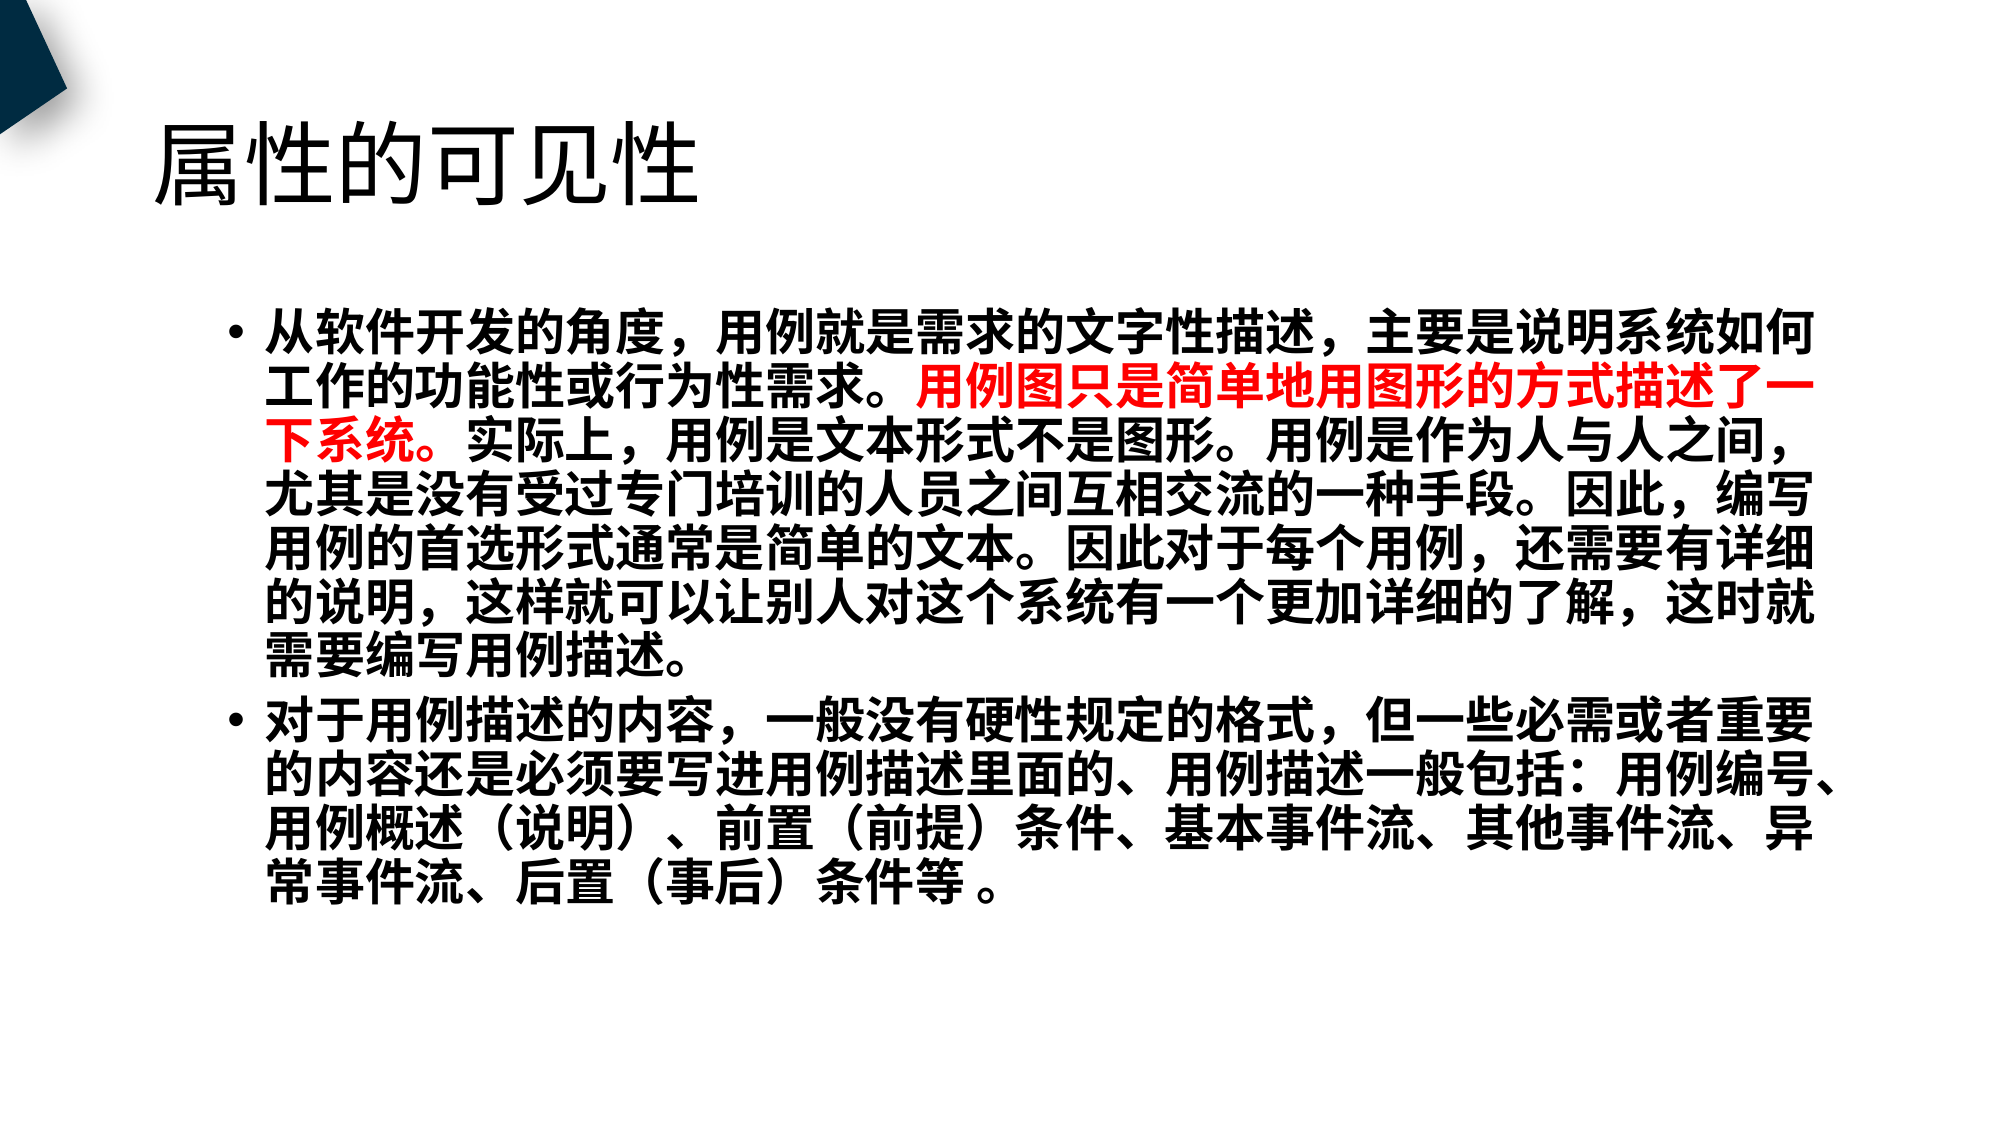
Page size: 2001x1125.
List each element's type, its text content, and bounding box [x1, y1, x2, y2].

list 从软件开发的角度，用例就是需求的文字性描述，主要是说明系统如何工作的功能性或行为性需求。用例图只是简单地用图形的方式描述了一下系统。实际上，用例是文本形式不是图形。用例是作为人与人之间，尤其是没有受过专门培训的人员之间互相交流的一种手段。因此，编写用例的首选形式通常是简单的文本。因此对于每个用例，还需要有详细的说明，这样就可以让别人对这个系统有一个更加详细的了解，这时就需要编写用例描述。 对于用例描述的内容，一般没有硬性规定的格式，但一些必需或者重要的内容还是必须要写进用例描述里面的、用例描述一般包括：用例编号、用例概述（说明）、前置（前提）条件、基本事件流、其他事件流、异常事件流、后置（事后）条件等 。 [137, 299, 1863, 1014]
title 属性的可见性 [137, 59, 1863, 278]
text_box [0, 0, 68, 135]
